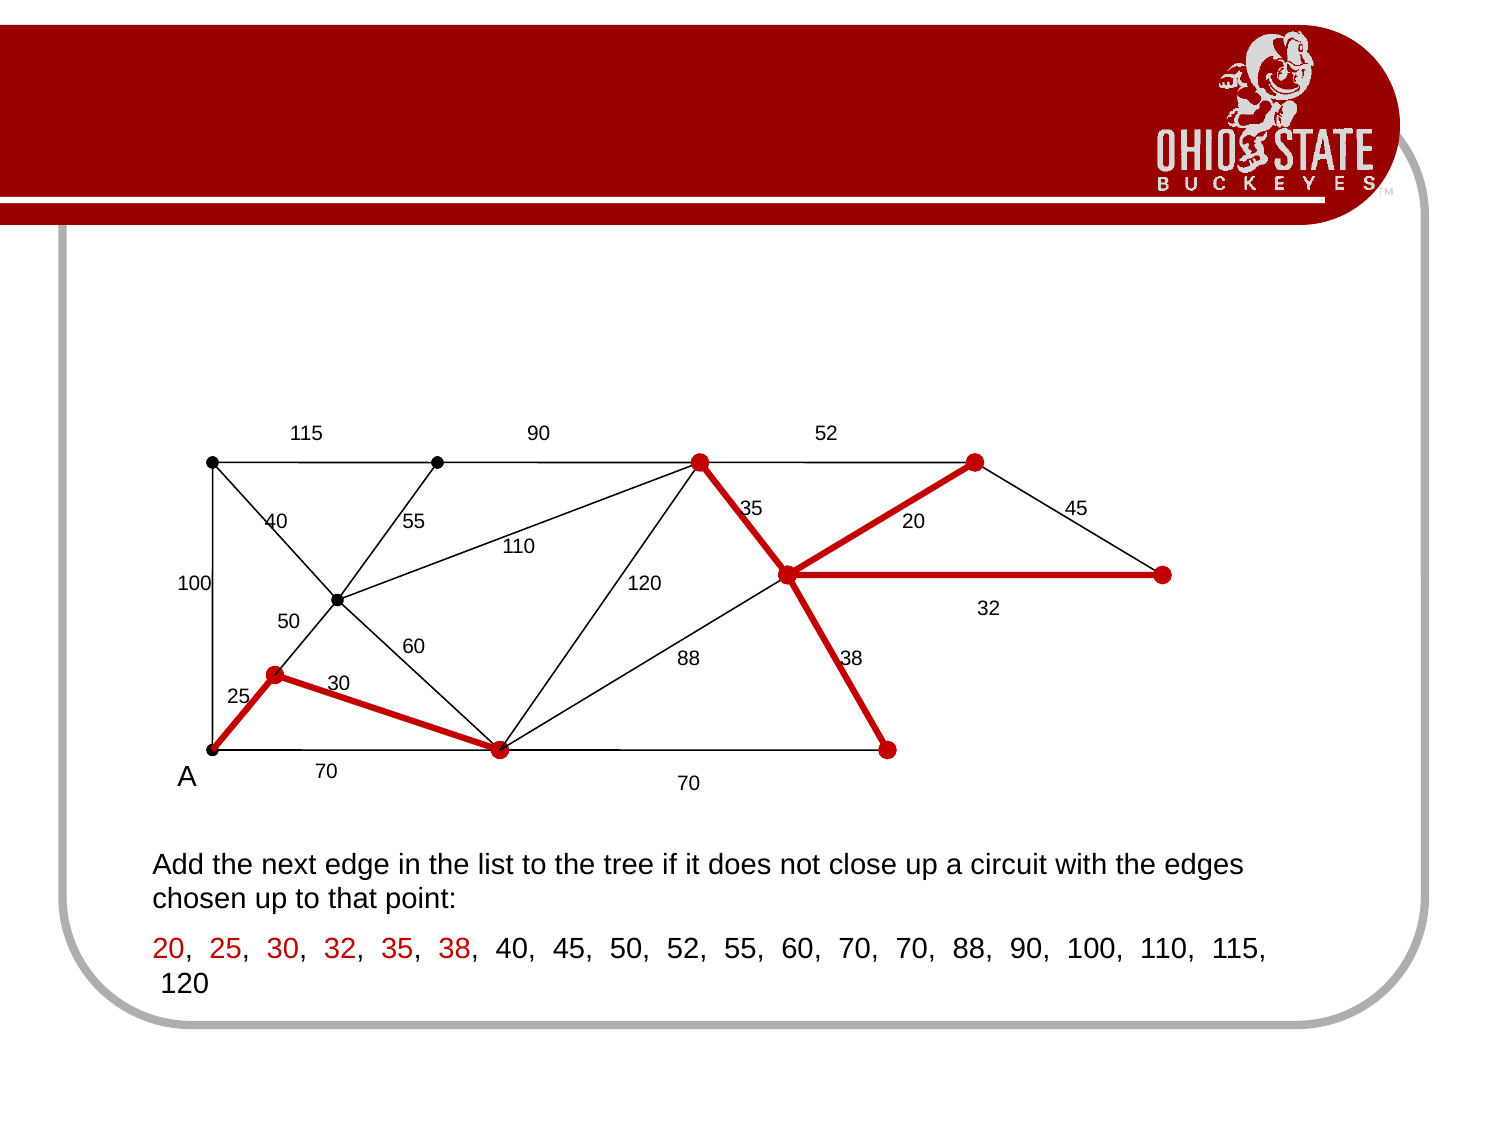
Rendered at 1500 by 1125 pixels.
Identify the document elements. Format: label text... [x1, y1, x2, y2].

text_box 70 [299, 750, 363, 790]
text_box 40 [249, 500, 313, 540]
text_box [358, 703, 506, 757]
text_box 60 [387, 624, 450, 665]
text_box 120 [612, 562, 700, 603]
text_box 90 [512, 412, 600, 453]
text_box [781, 568, 824, 640]
text_box 30 [312, 662, 375, 703]
text_box 88 [662, 637, 725, 678]
text_box 32 [962, 587, 1025, 628]
text_box 110 [487, 525, 572, 565]
text_box 25 [212, 675, 275, 715]
text_box [410, 456, 444, 500]
text_box 115 [274, 412, 350, 453]
text_box [846, 678, 894, 757]
text_box [206, 456, 249, 503]
text_box 52 [799, 412, 888, 453]
text_box 55 [387, 500, 450, 540]
text_box 45 [1049, 487, 1113, 528]
text_box Add the next edge in the list to the tree if it does not close up a circuit with the edges chosen up to that point: 20, 25, 30, 32, 35, 38, 40, 45, 50, 52, 55, 60, 70, 70, 88, 90, 100, 110, 115, 120 [137, 837, 1288, 1007]
text_box [693, 456, 724, 494]
text_box [206, 743, 219, 749]
text_box 70 [662, 762, 725, 803]
text_box 20 [887, 500, 950, 540]
text_box 50 [262, 600, 325, 640]
text_box [331, 531, 387, 607]
text_box [268, 668, 312, 688]
text_box A [162, 749, 238, 800]
text_box [794, 568, 1169, 582]
text_box 38 [824, 637, 888, 678]
text_box 100 [162, 562, 263, 603]
text_box 35 [724, 487, 788, 528]
text_box [912, 456, 982, 500]
